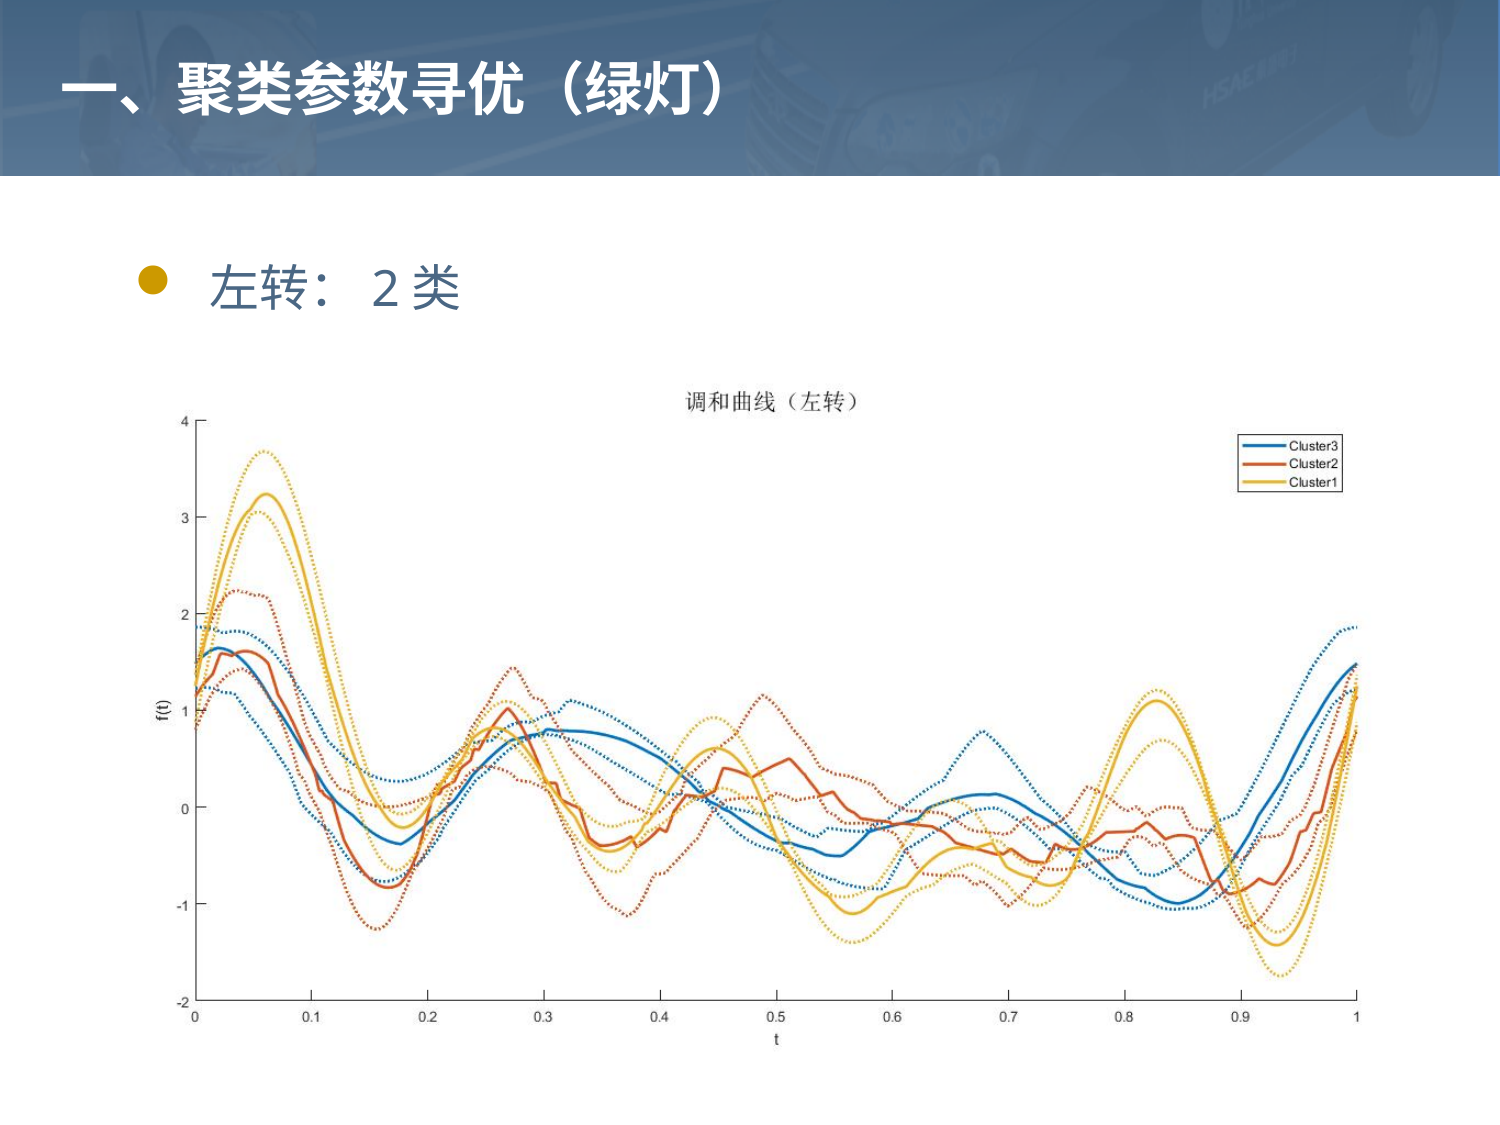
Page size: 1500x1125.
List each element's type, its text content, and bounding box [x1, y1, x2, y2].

picture [0, 0, 1500, 176]
text_box 左转：2类 [119, 249, 1341, 366]
picture [0, 366, 1500, 1080]
